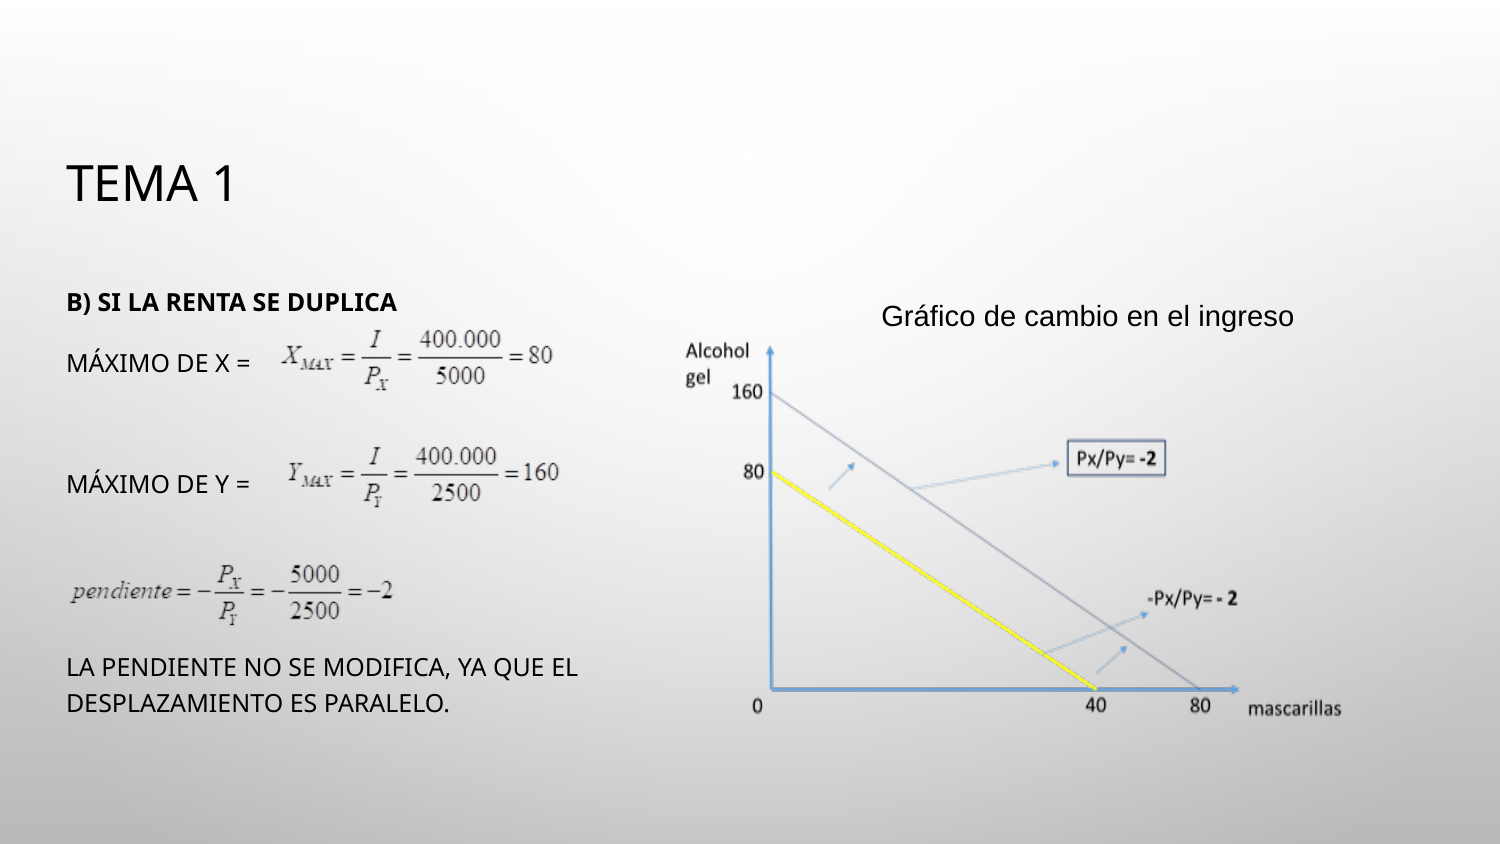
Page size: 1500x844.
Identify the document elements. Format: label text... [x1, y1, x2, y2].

title Tema 1 [51, 103, 1432, 228]
text_box Gráfico de cambio en el ingreso [866, 289, 1310, 328]
picture [0, 0, 1500, 844]
list b) Si la renta se duplica Máximo de X = Máximo de Y = La pendiente no se modifica, ya que el desplazamiento es paralelo. [51, 265, 640, 800]
